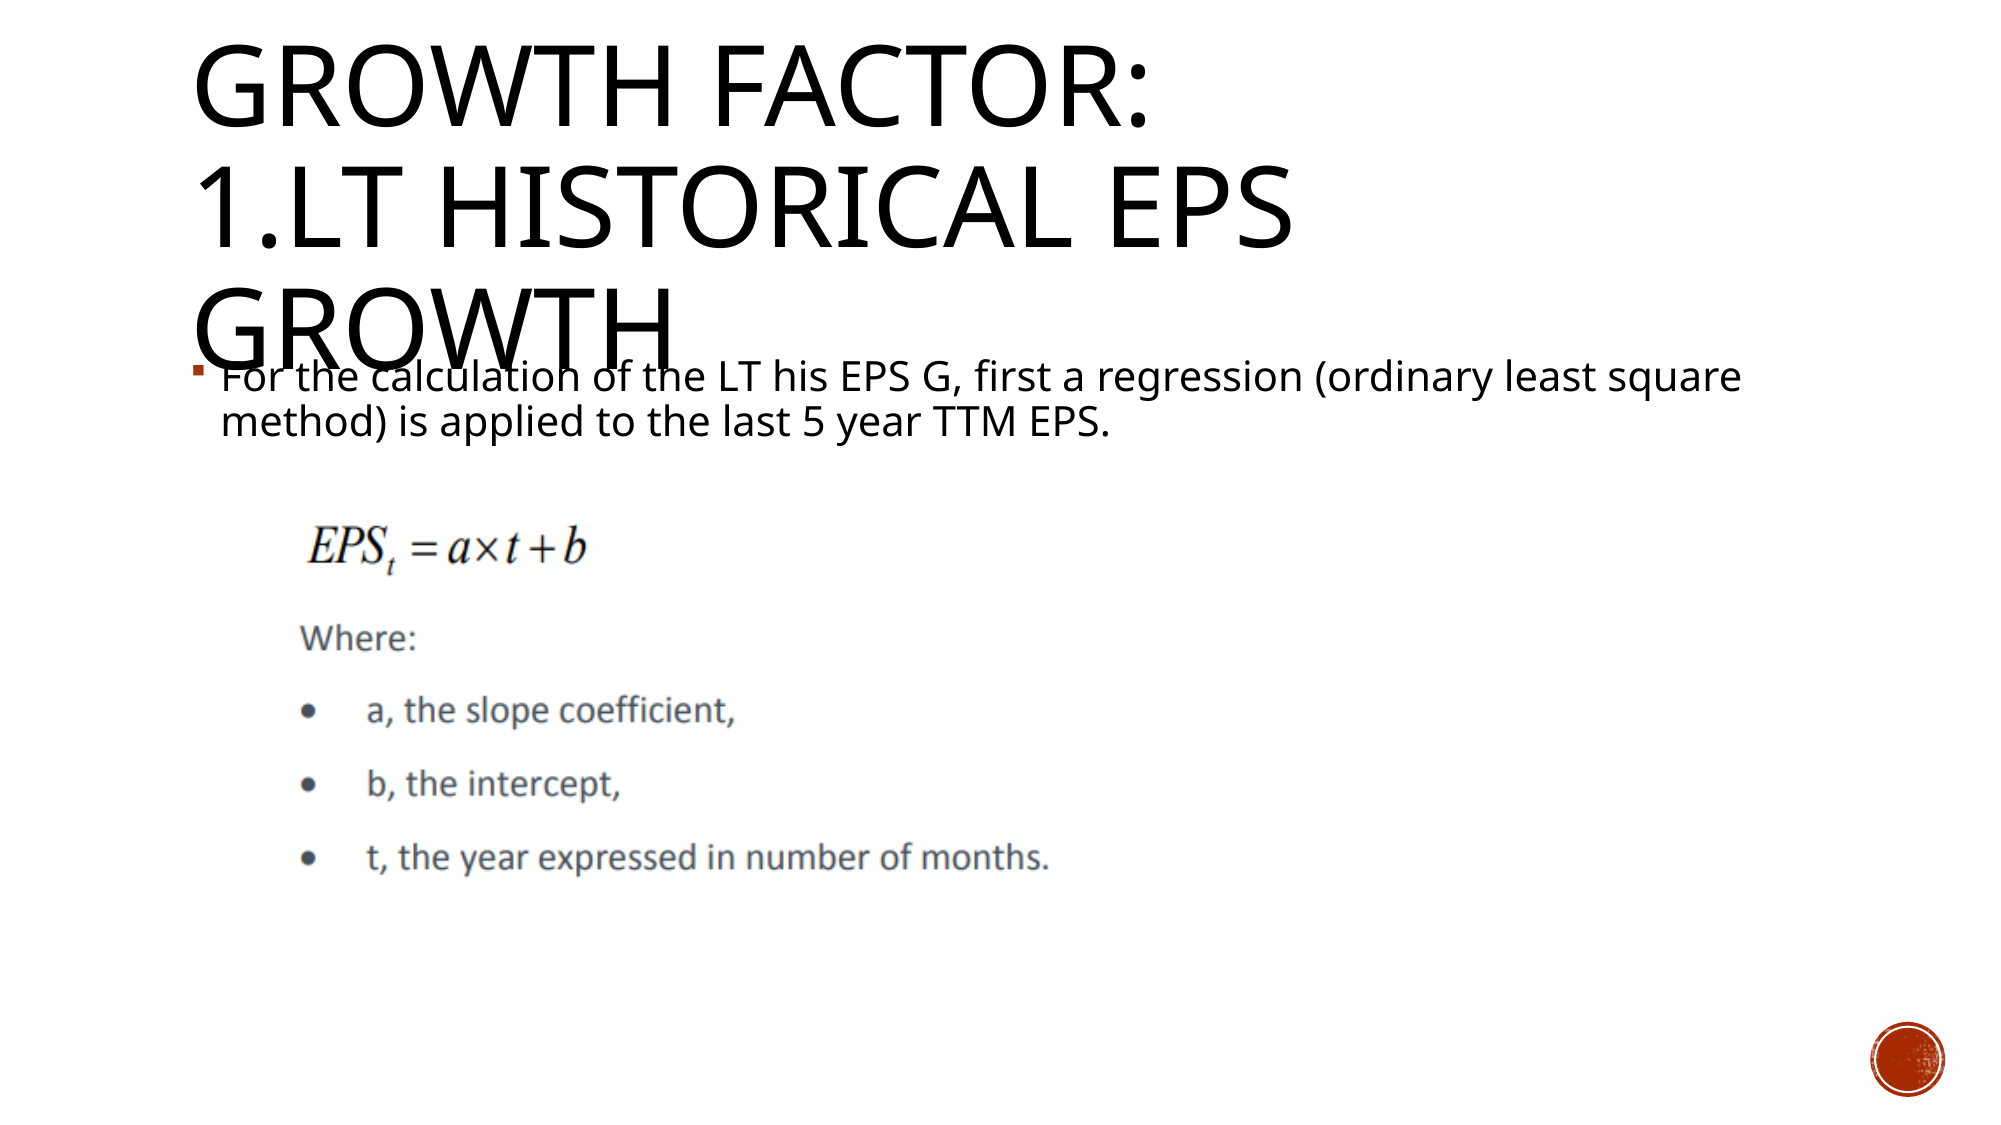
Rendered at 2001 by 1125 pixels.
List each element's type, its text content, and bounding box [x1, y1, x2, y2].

list For the calculation of the LT his EPS G, first a regression (ordinary least square method) is applied to the last 5 year TTM EPS. [175, 348, 1826, 1013]
title Growth factor: 1.LT historical EPS growth [175, 79, 1826, 344]
picture [279, 493, 1073, 903]
